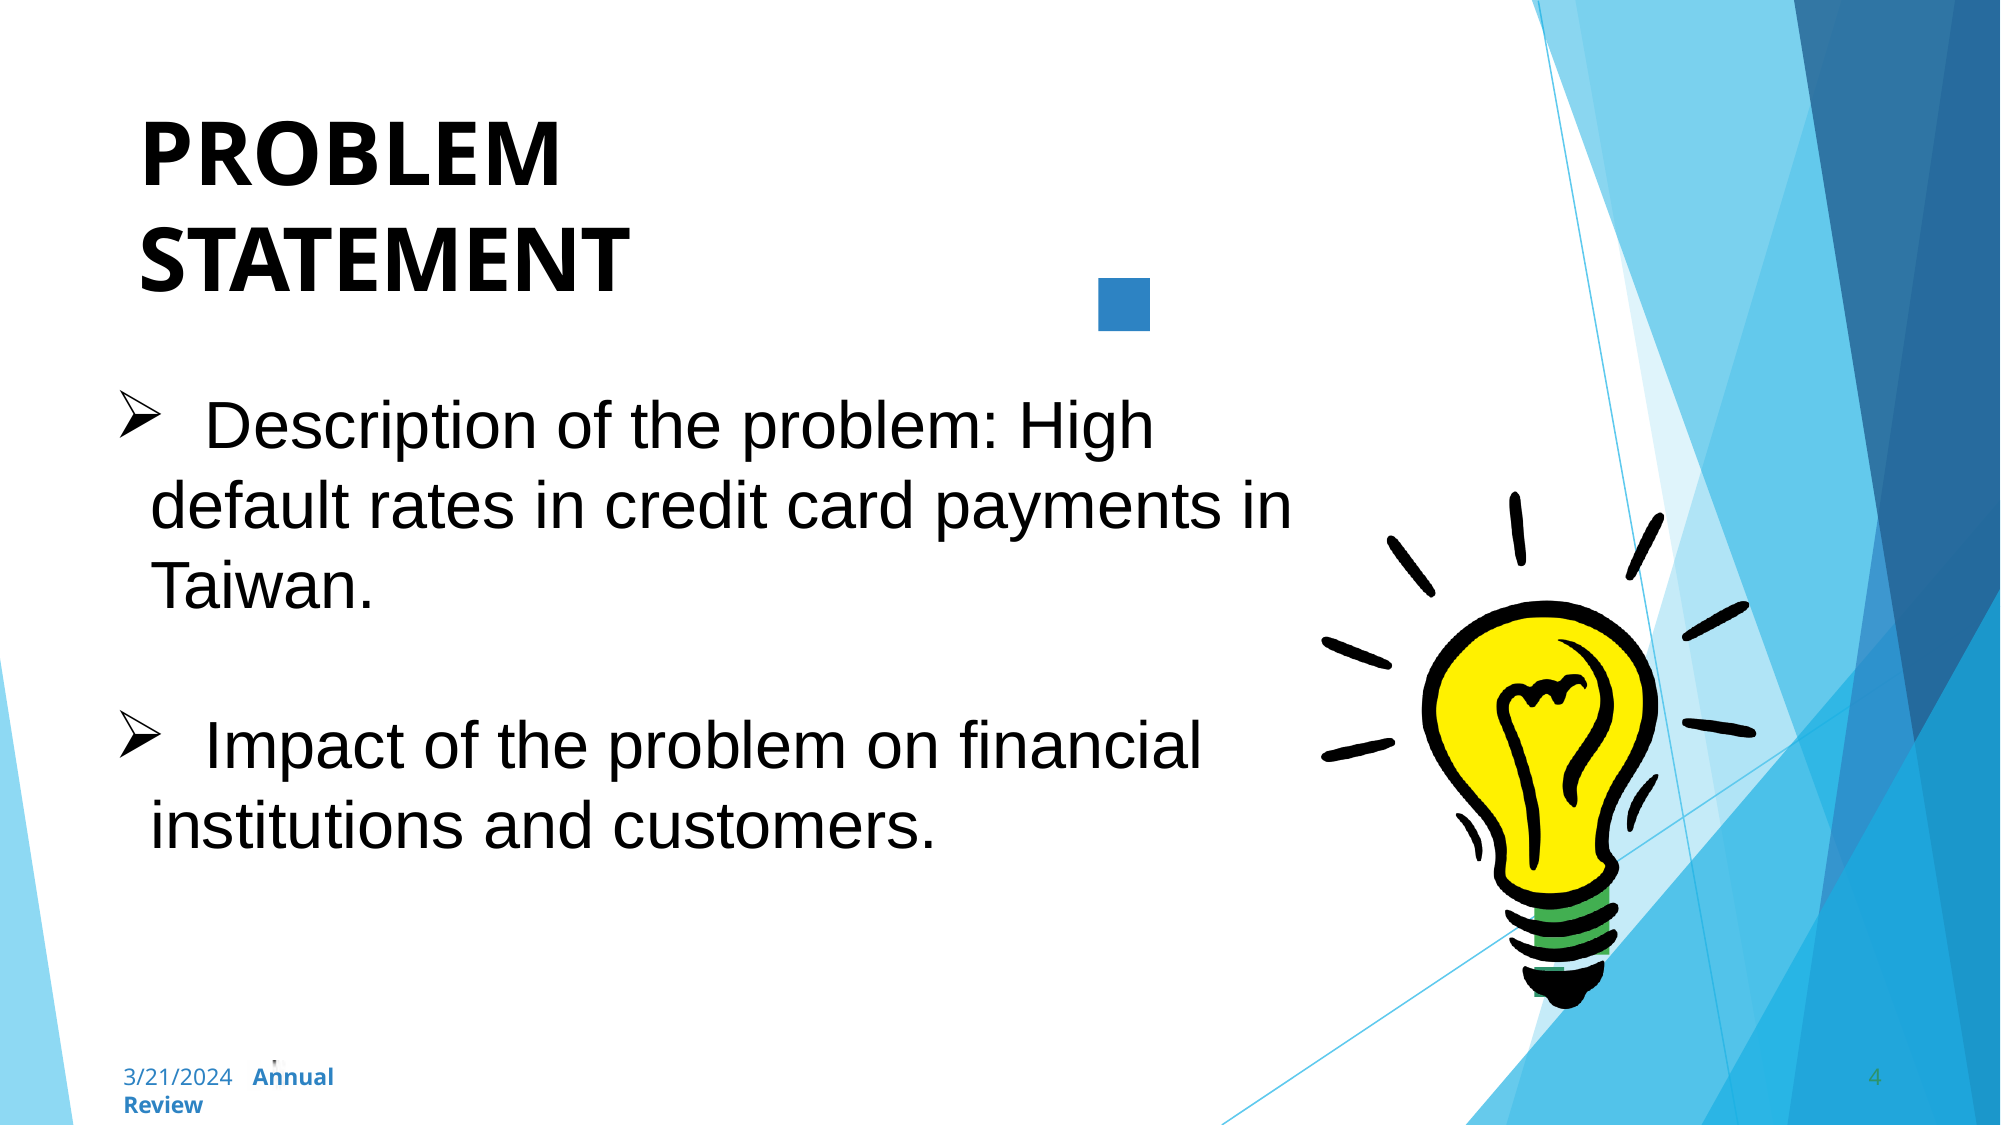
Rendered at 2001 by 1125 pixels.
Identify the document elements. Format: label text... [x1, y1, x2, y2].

text_box Description of the problem: High default rates in credit card payments in Taiwan. Impact of the problem on financial institutions and customers. [99, 374, 1313, 870]
text_box 3/21/2024 Annual Review [121, 1103, 417, 1118]
title PROBLEM STATEMENT [136, 94, 1062, 310]
picture [110, 1060, 463, 1094]
slide_number 4 [1849, 1061, 1890, 1125]
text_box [1310, 480, 1765, 1016]
text_box [1098, 278, 1150, 332]
